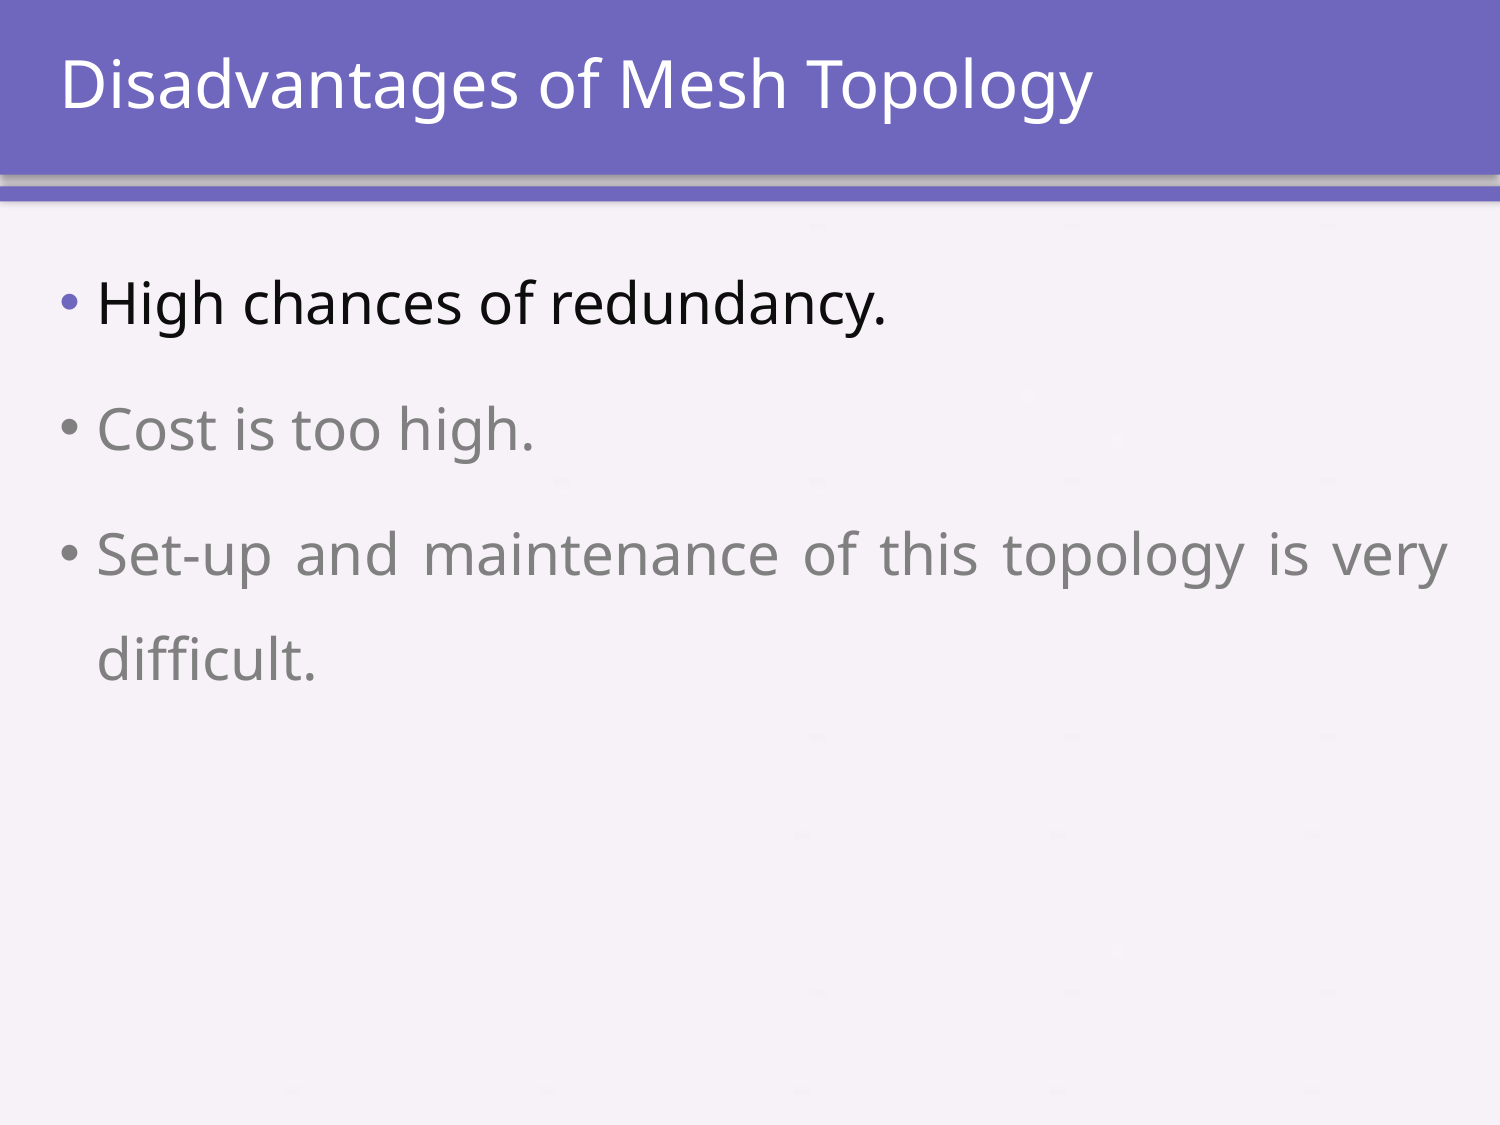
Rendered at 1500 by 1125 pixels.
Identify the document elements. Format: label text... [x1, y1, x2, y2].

list High chances of redundancy. Cost is too high. Set-up and maintenance of this topology is very difficult. [44, 223, 1464, 1043]
picture [0, 202, 1500, 1125]
picture [0, 175, 1500, 186]
title Disadvantages of Mesh Topology [44, 0, 1464, 175]
